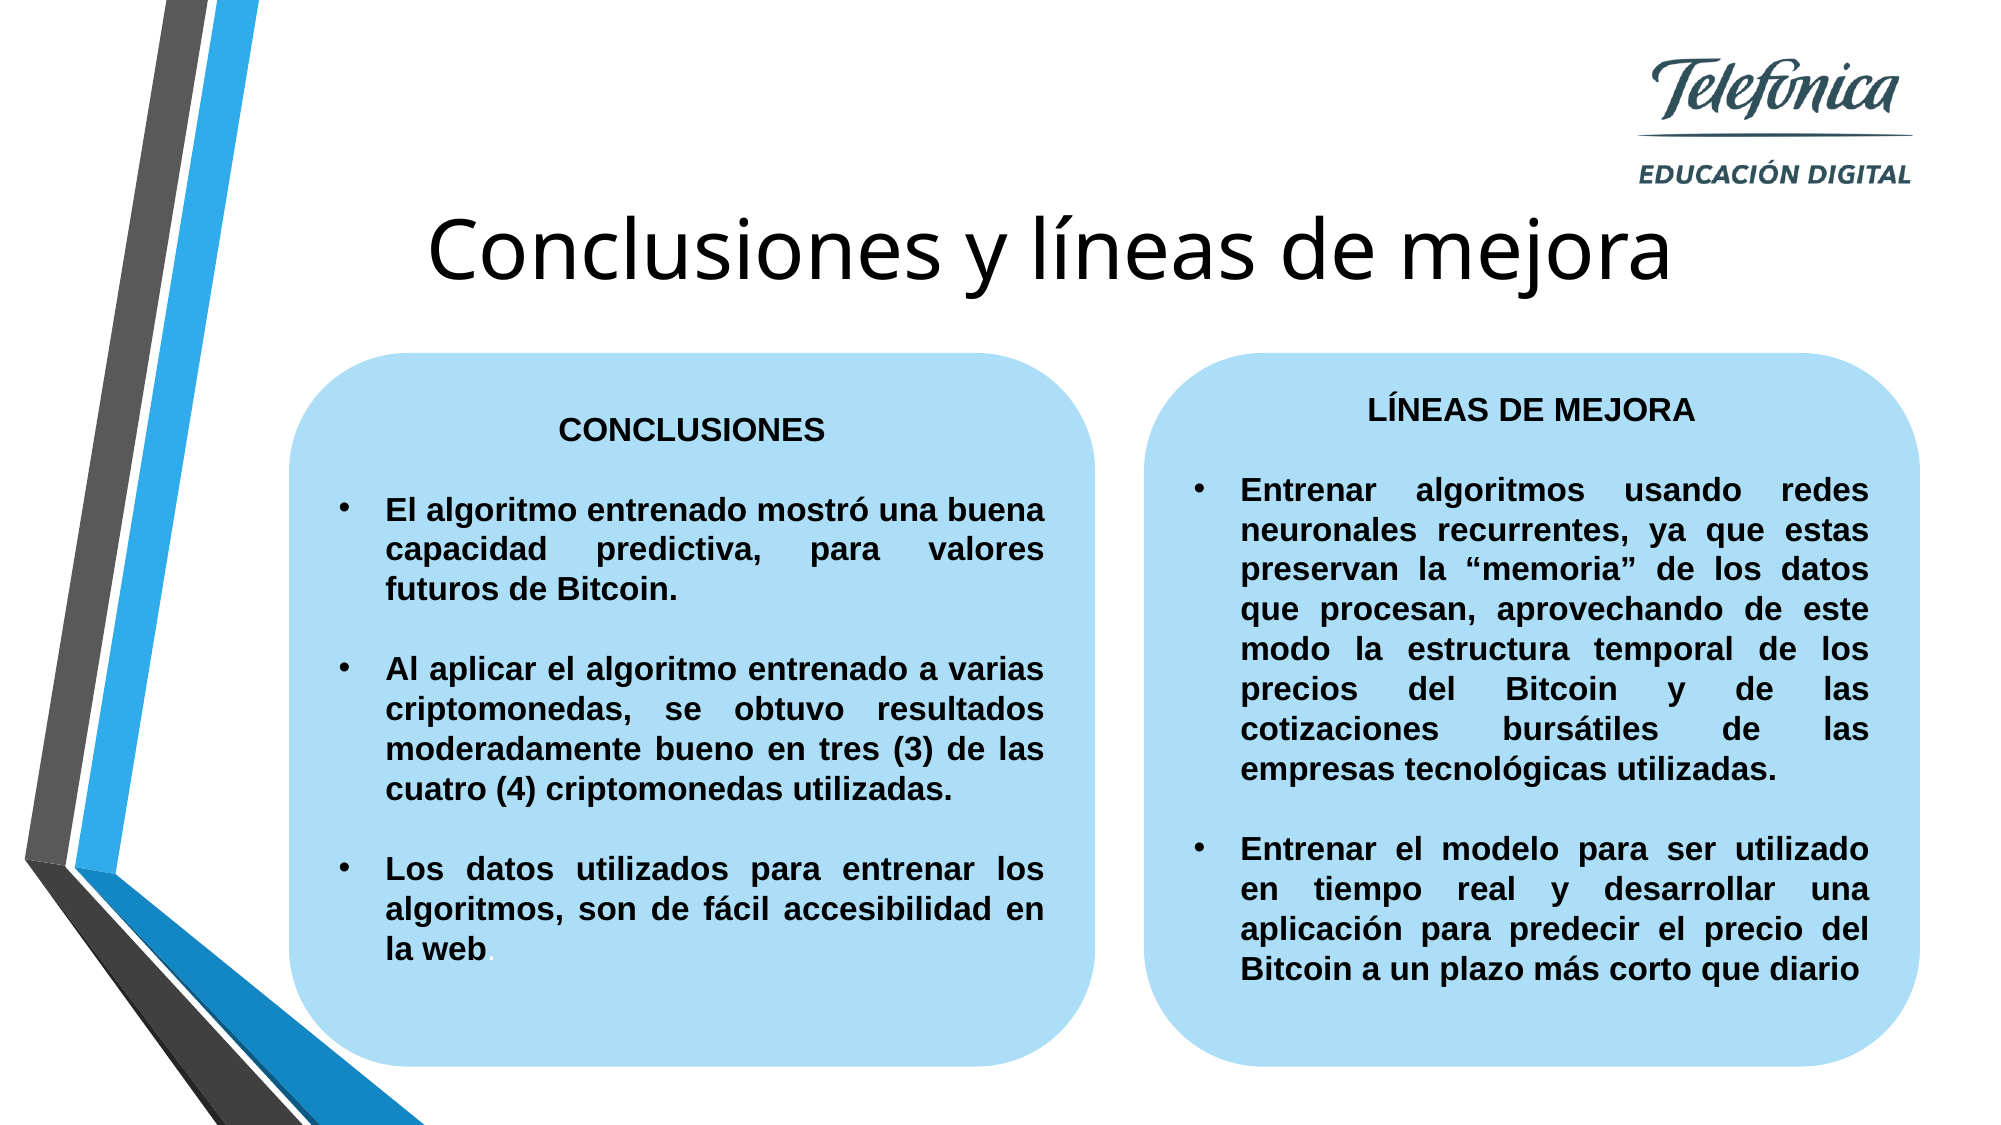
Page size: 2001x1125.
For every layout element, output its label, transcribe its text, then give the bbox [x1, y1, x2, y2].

text_box LÍNEAS DE MEJORA Entrenar algoritmos usando redes neuronales recurrentes, ya que estas preservan la “memoria” de los datos que procesan, aprovechando de este modo la estructura temporal de los precios del Bitcoin y de las cotizaciones bursátiles de las empresas tecnológicas utilizadas. Entrenar el modelo para ser utilizado en tiempo real y desarrollar una aplicación para predecir el precio del Bitcoin a un plazo más corto que diario [1141, 350, 1923, 1069]
picture [1611, 34, 1934, 206]
text_box CONCLUSIONES El algoritmo entrenado mostró una buena capacidad predictiva, para valores futuros de Bitcoin. Al aplicar el algoritmo entrenado a varias criptomonedas, se obtuvo resultados moderadamente bueno en tres (3) de las cuatro (4) criptomonedas utilizadas. Los datos utilizados para entrenar los algoritmos, son de fácil accesibilidad en la web. [286, 350, 1098, 1069]
text_box Conclusiones y líneas de mejora [229, 196, 1873, 280]
